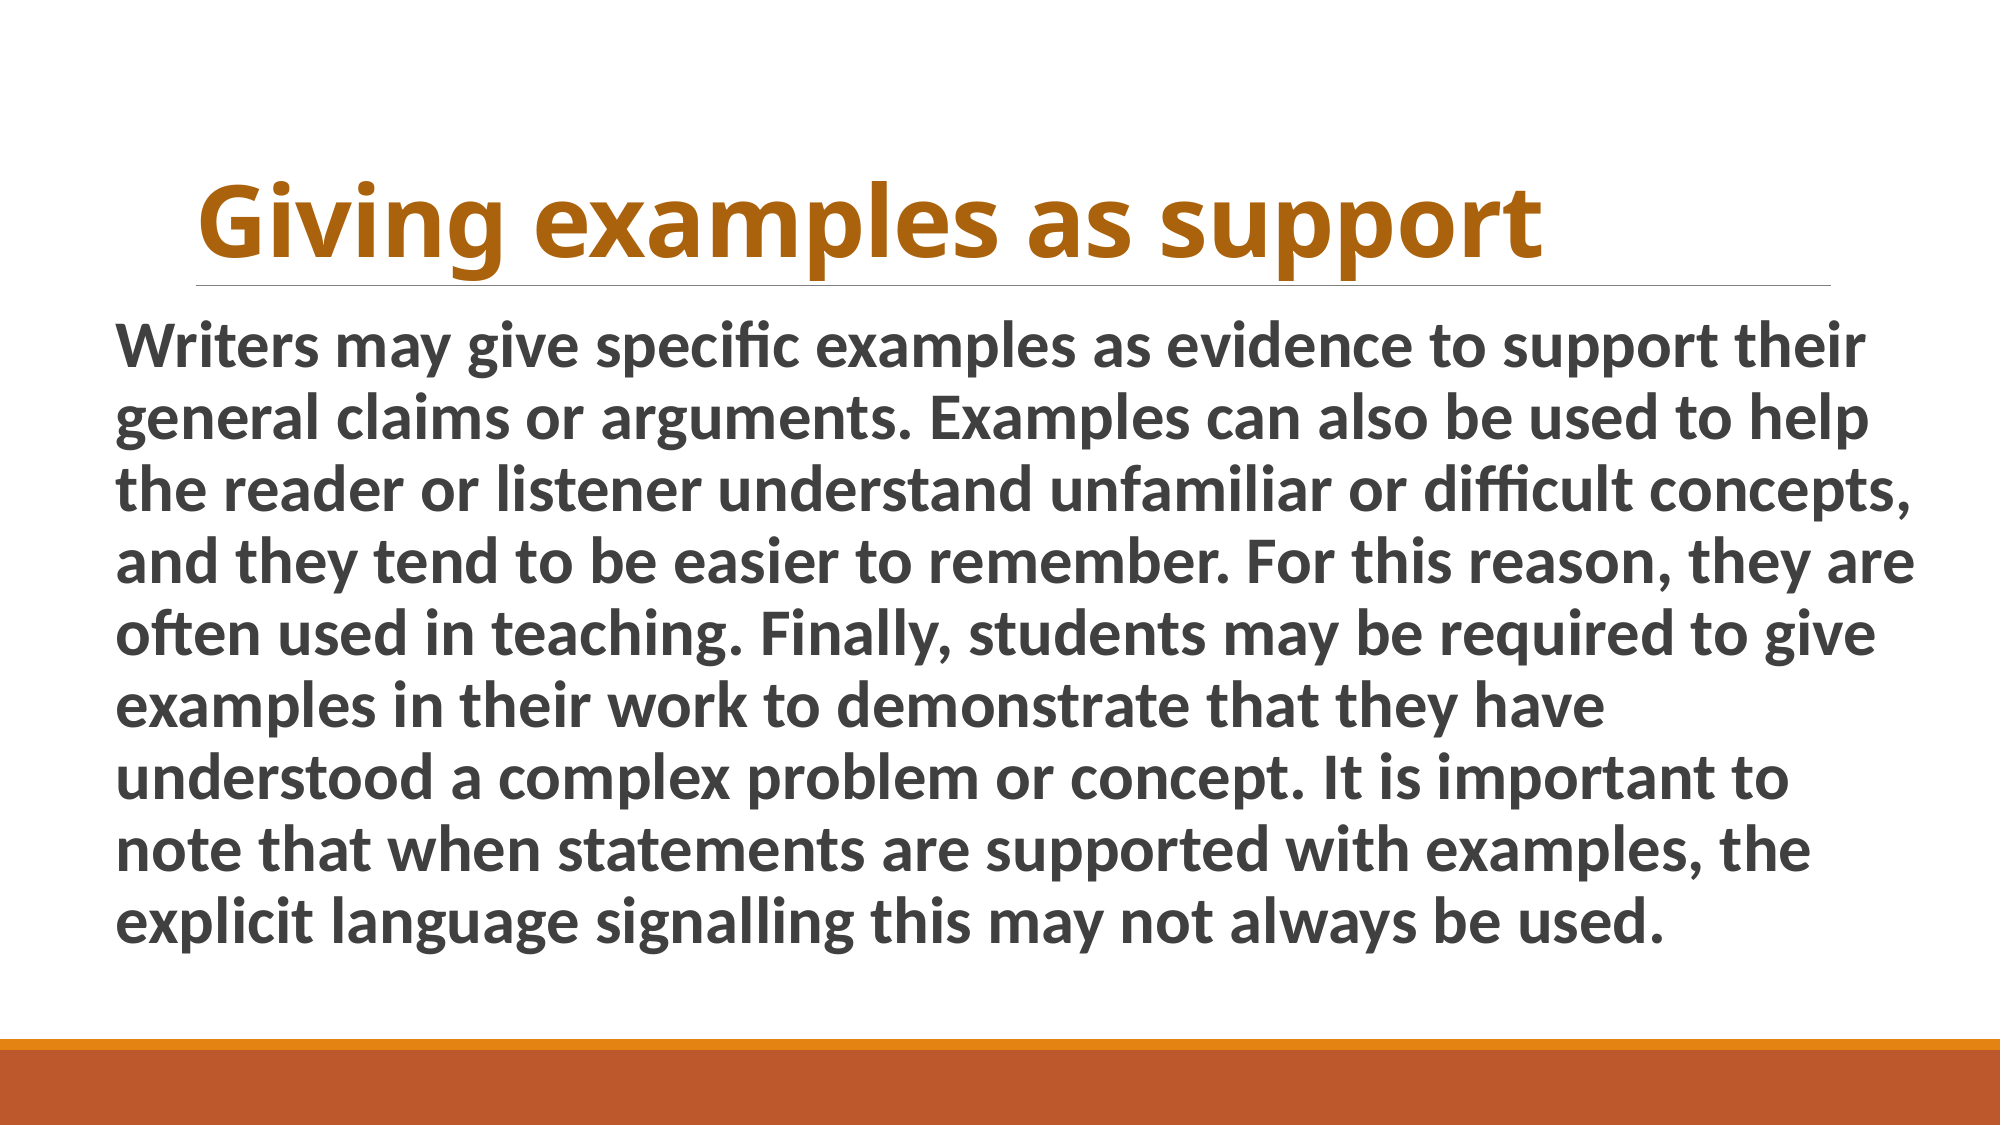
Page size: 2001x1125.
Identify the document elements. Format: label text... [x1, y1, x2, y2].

list Writers may give specific examples as evidence to support their general claims or arguments. Examples can also be used to help the reader or listener understand unfamiliar or difficult concepts, and they tend to be easier to remember. For this reason, they are often used in teaching. Finally, students may be required to give examples in their work to demonstrate that they have understood a complex problem or concept. It is important to note that when statements are supported with examples, the explicit language signalling this may not always be used. [100, 302, 1929, 1015]
title Giving examples as support [180, 47, 1830, 285]
